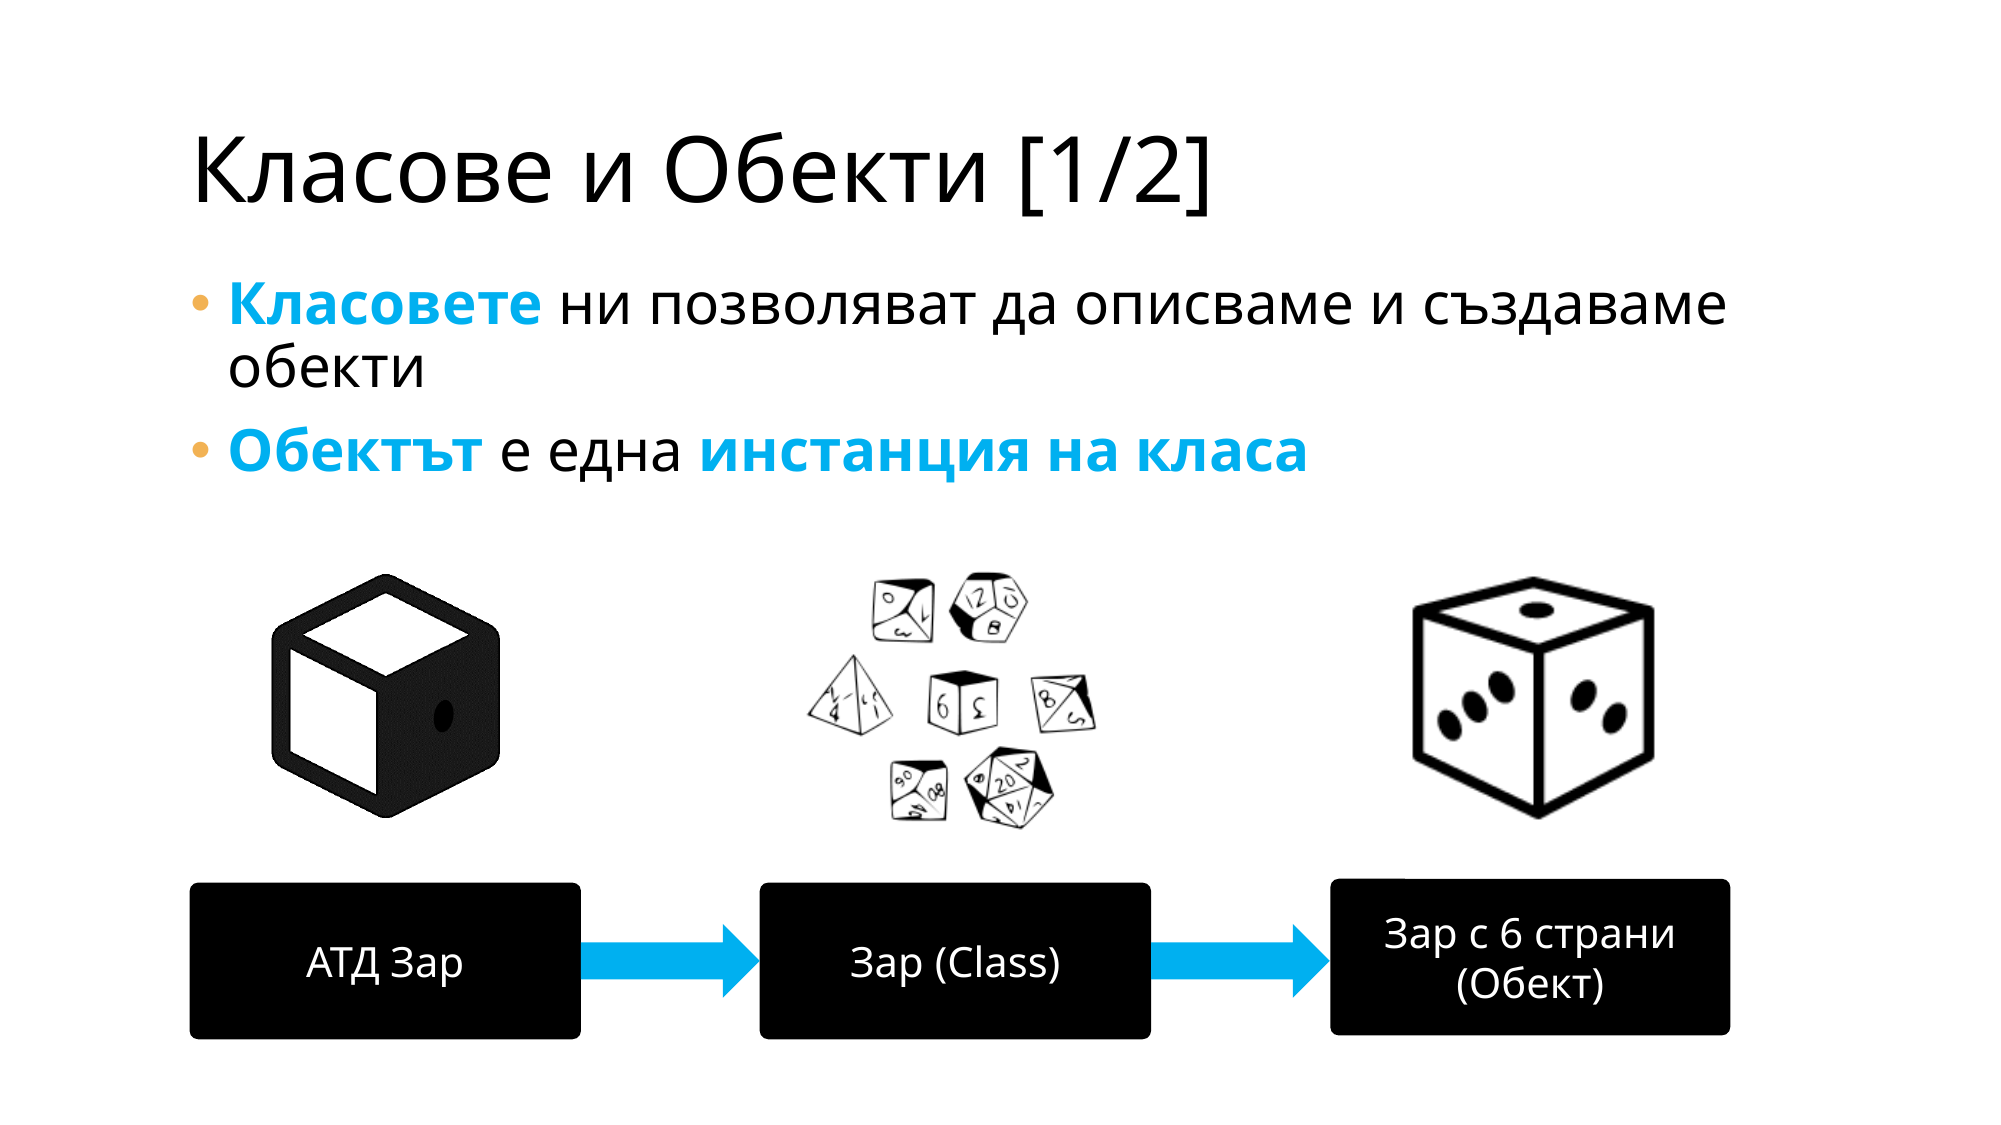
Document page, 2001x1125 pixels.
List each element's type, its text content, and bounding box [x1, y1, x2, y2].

text_box [579, 921, 762, 1001]
list Класовете ни позволяват да описваме и създаваме обекти Обектът е една инстанция на класа [175, 282, 1901, 811]
text_box АТД Зар [188, 881, 583, 1041]
text_box Зар с 6 страни (Обект) [1329, 877, 1732, 1037]
text_box [1150, 921, 1332, 1001]
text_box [253, 566, 516, 828]
title Класове и Обекти [1/2] [175, 63, 1901, 282]
text_box Зар (Class) [758, 881, 1153, 1041]
picture [797, 550, 1113, 847]
picture [1402, 567, 1665, 830]
